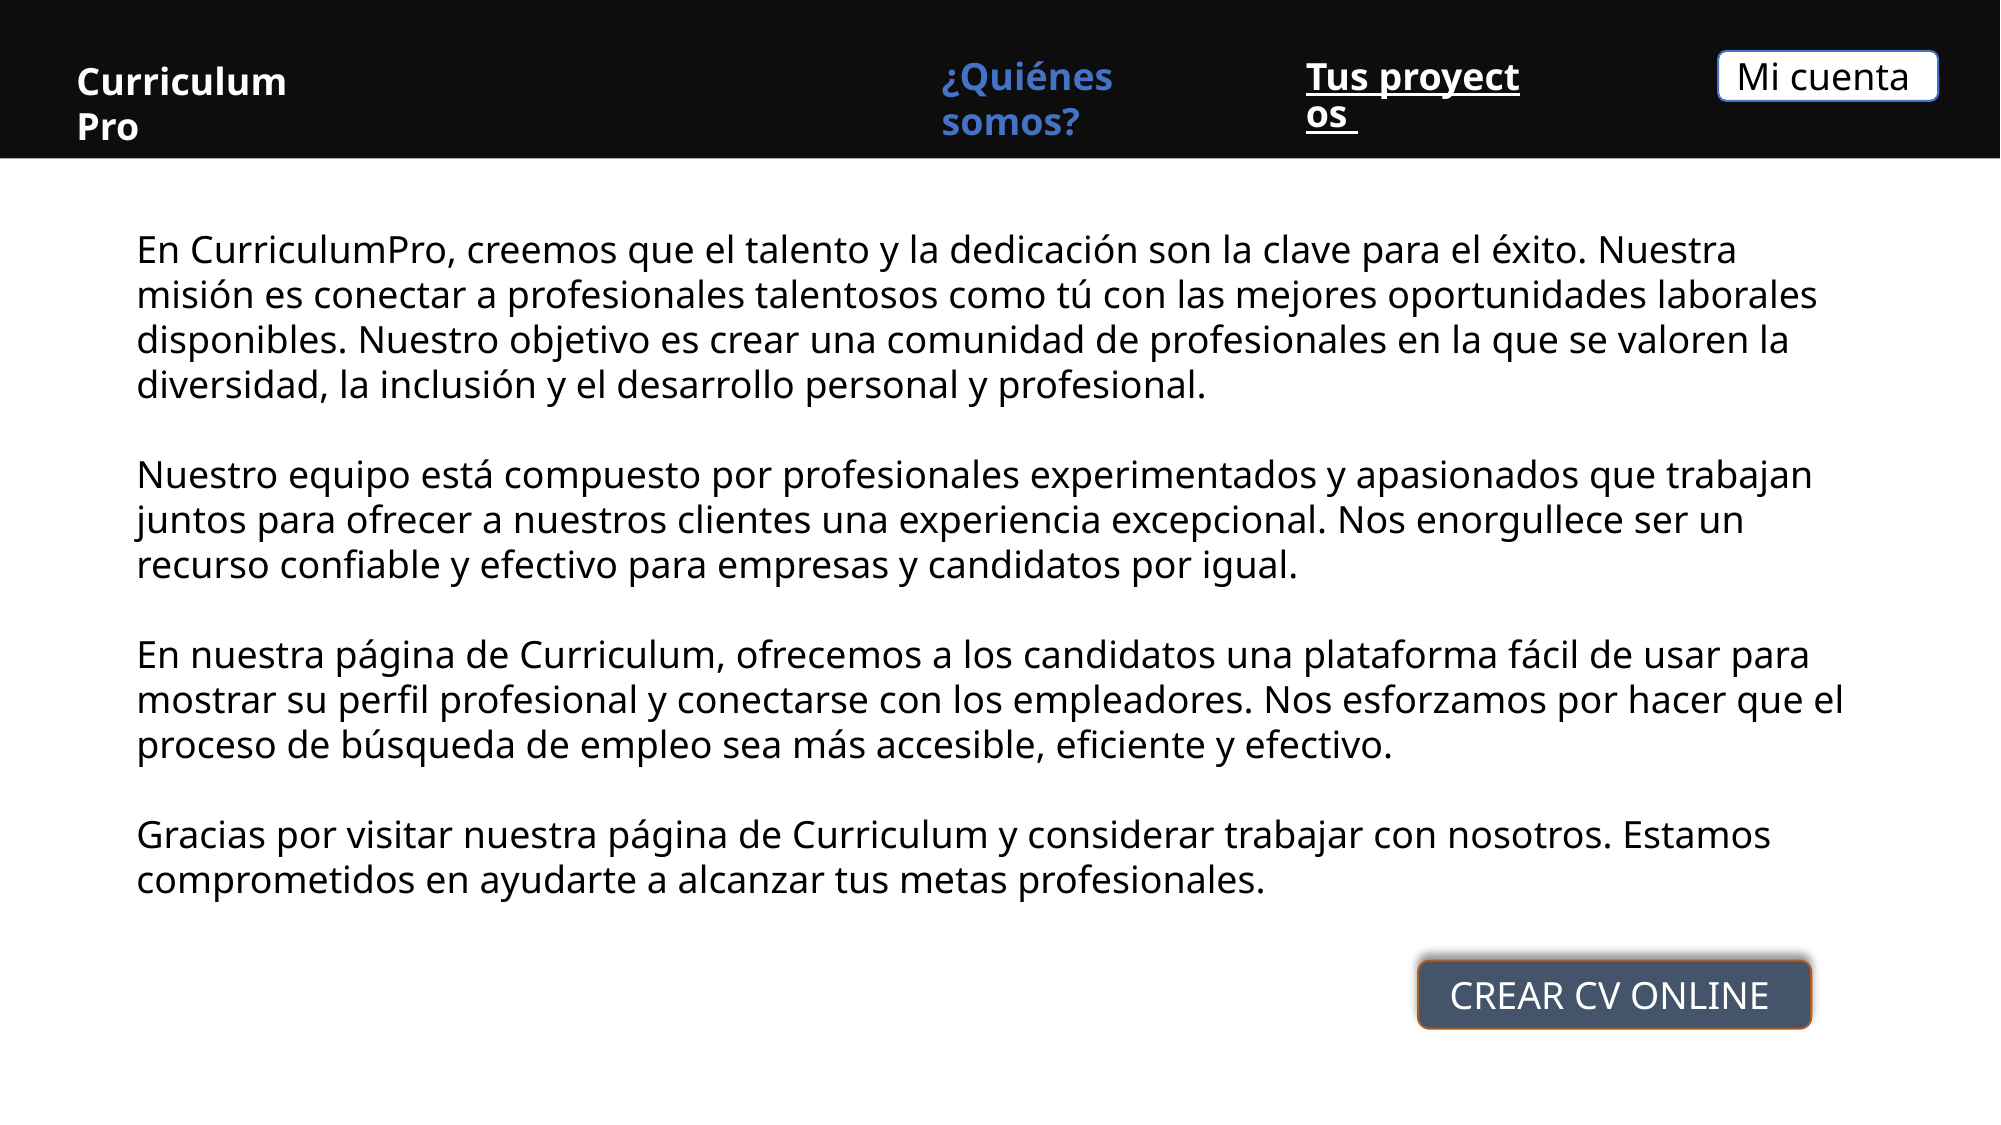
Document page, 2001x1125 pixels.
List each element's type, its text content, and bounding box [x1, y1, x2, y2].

text_box ¿Quiénes somos? [926, 45, 1230, 151]
text_box CurriculumPro [61, 50, 316, 156]
text_box CREAR CV ONLINE [1417, 959, 1813, 1030]
text_box [0, 0, 2000, 159]
text_box Tus proyectos [1291, 45, 1546, 112]
text_box Mi cuenta [1717, 49, 1940, 102]
text_box En CurriculumPro, creemos que el talento y la dedicación son la clave para el éxito. Nuestra misión es conectar a profesionales talentosos como tú con las mejores oportunidades laborales disponibles. Nuestro objetivo es crear una comunidad de profesionales en la que se valoren la diversidad, la inclusión y el desarrollo personal y profesional. Nuestro equipo está compuesto por profesionales experimentados y apasionados que trabajan juntos para ofrecer a nuestros clientes una experiencia excepcional. Nos enorgullece ser un recurso confiable y efectivo para empresas y candidatos por igual. En nuestra página de Curriculum, ofrecemos a los candidatos una plataforma fácil de usar para mostrar su perfil profesional y conectarse con los empleadores. Nos esforzamos por hacer que el proceso de búsqueda de empleo sea más accesible, eficiente y efectivo. Gracias por visitar nuestra página de Curriculum y considerar trabajar con nosotros. Estamos comprometidos en ayudarte a alcanzar tus metas profesionales. [121, 218, 1879, 954]
